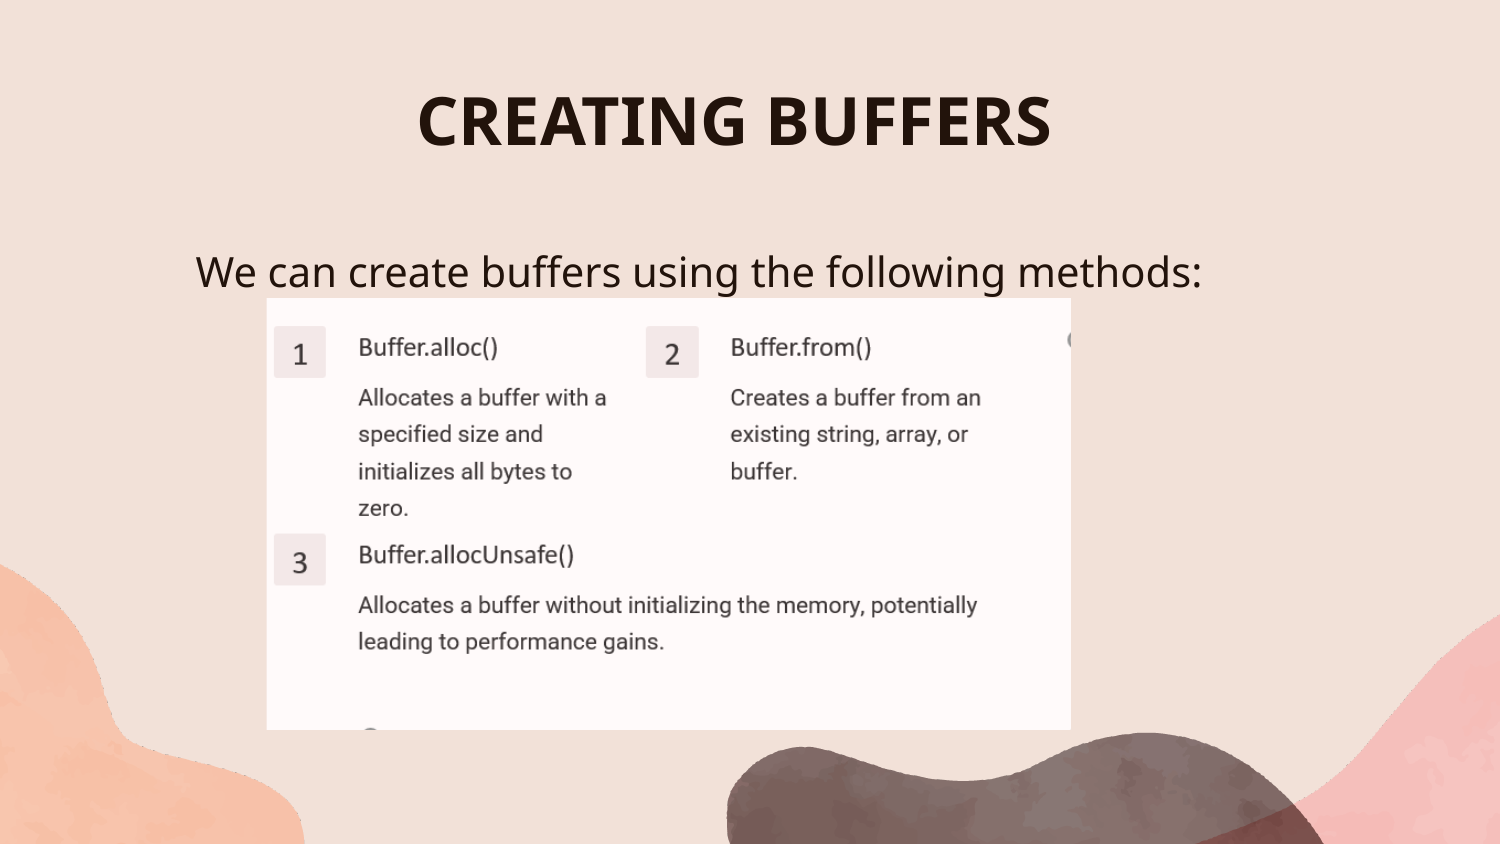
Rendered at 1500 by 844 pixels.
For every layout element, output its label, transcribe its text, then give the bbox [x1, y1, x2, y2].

title CREATING BUFFERS [383, 63, 1086, 205]
subtitle We can create buffers using the following methods: [180, 230, 1312, 728]
picture [0, 0, 1500, 844]
